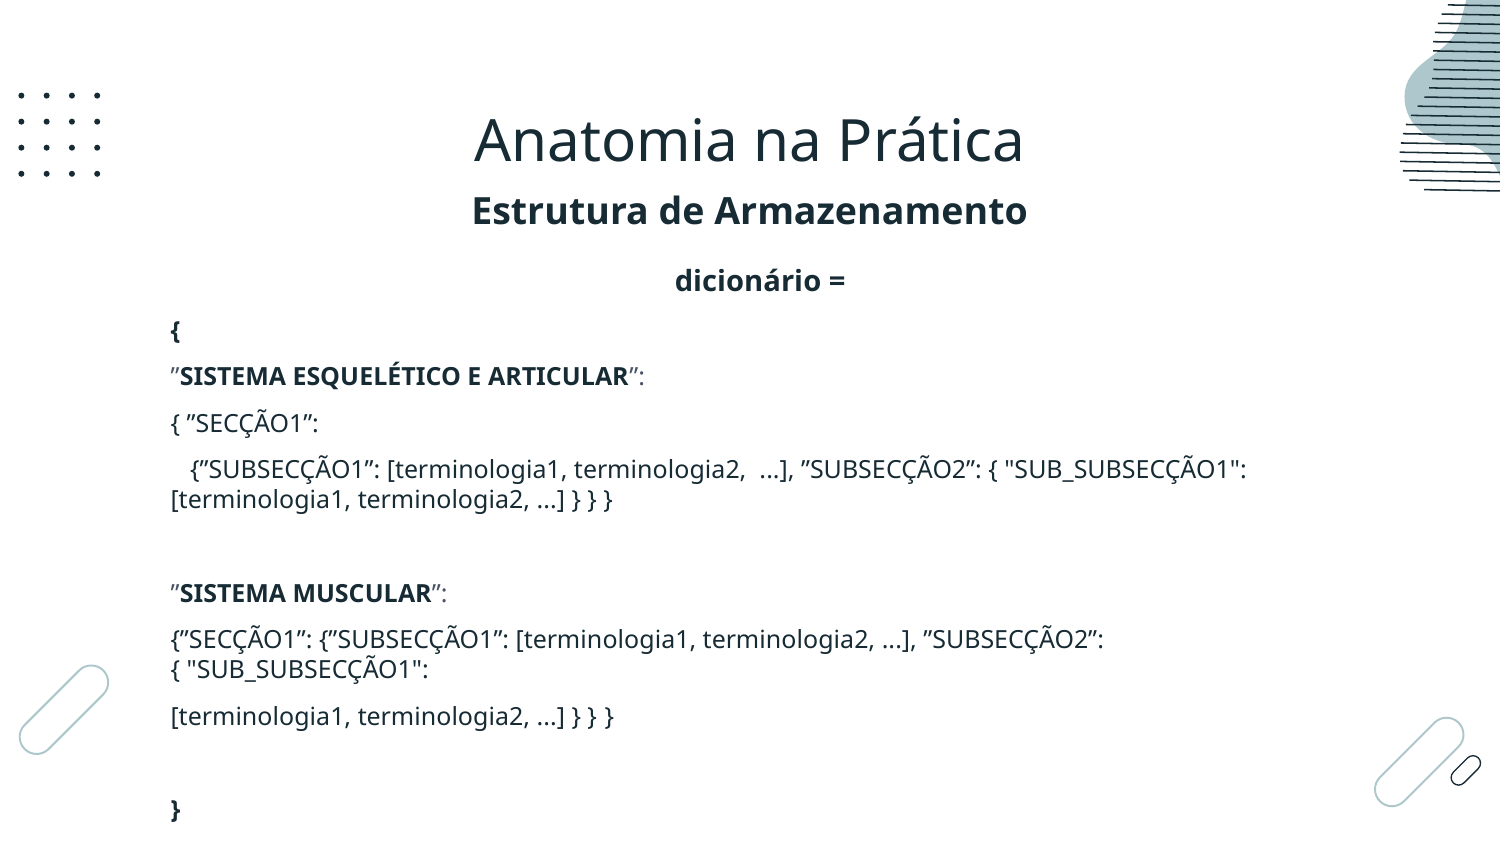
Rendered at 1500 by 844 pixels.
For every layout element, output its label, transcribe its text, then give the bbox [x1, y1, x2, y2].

text_box Estrutura de Armazenamento [118, 172, 1382, 233]
text_box dicionário = { ”SISTEMA ESQUELÉTICO E ARTICULAR”: { ”SECÇÃO1”: {”SUBSECÇÃO1”: [terminologia1, terminologia2, ...], ”SUBSECÇÃO2”: { "SUB_SUBSECÇÃO1": [terminologia1, terminologia2, ...] } } } ”SISTEMA MUSCULAR”: {”SECÇÃO1”: {”SUBSECÇÃO1”: [terminologia1, terminologia2, ...], ”SUBSECÇÃO2”: { "SUB_SUBSECÇÃO1": [terminologia1, terminologia2, ...] } } } } [155, 247, 1365, 830]
title Anatomia na Prática [118, 87, 1382, 172]
